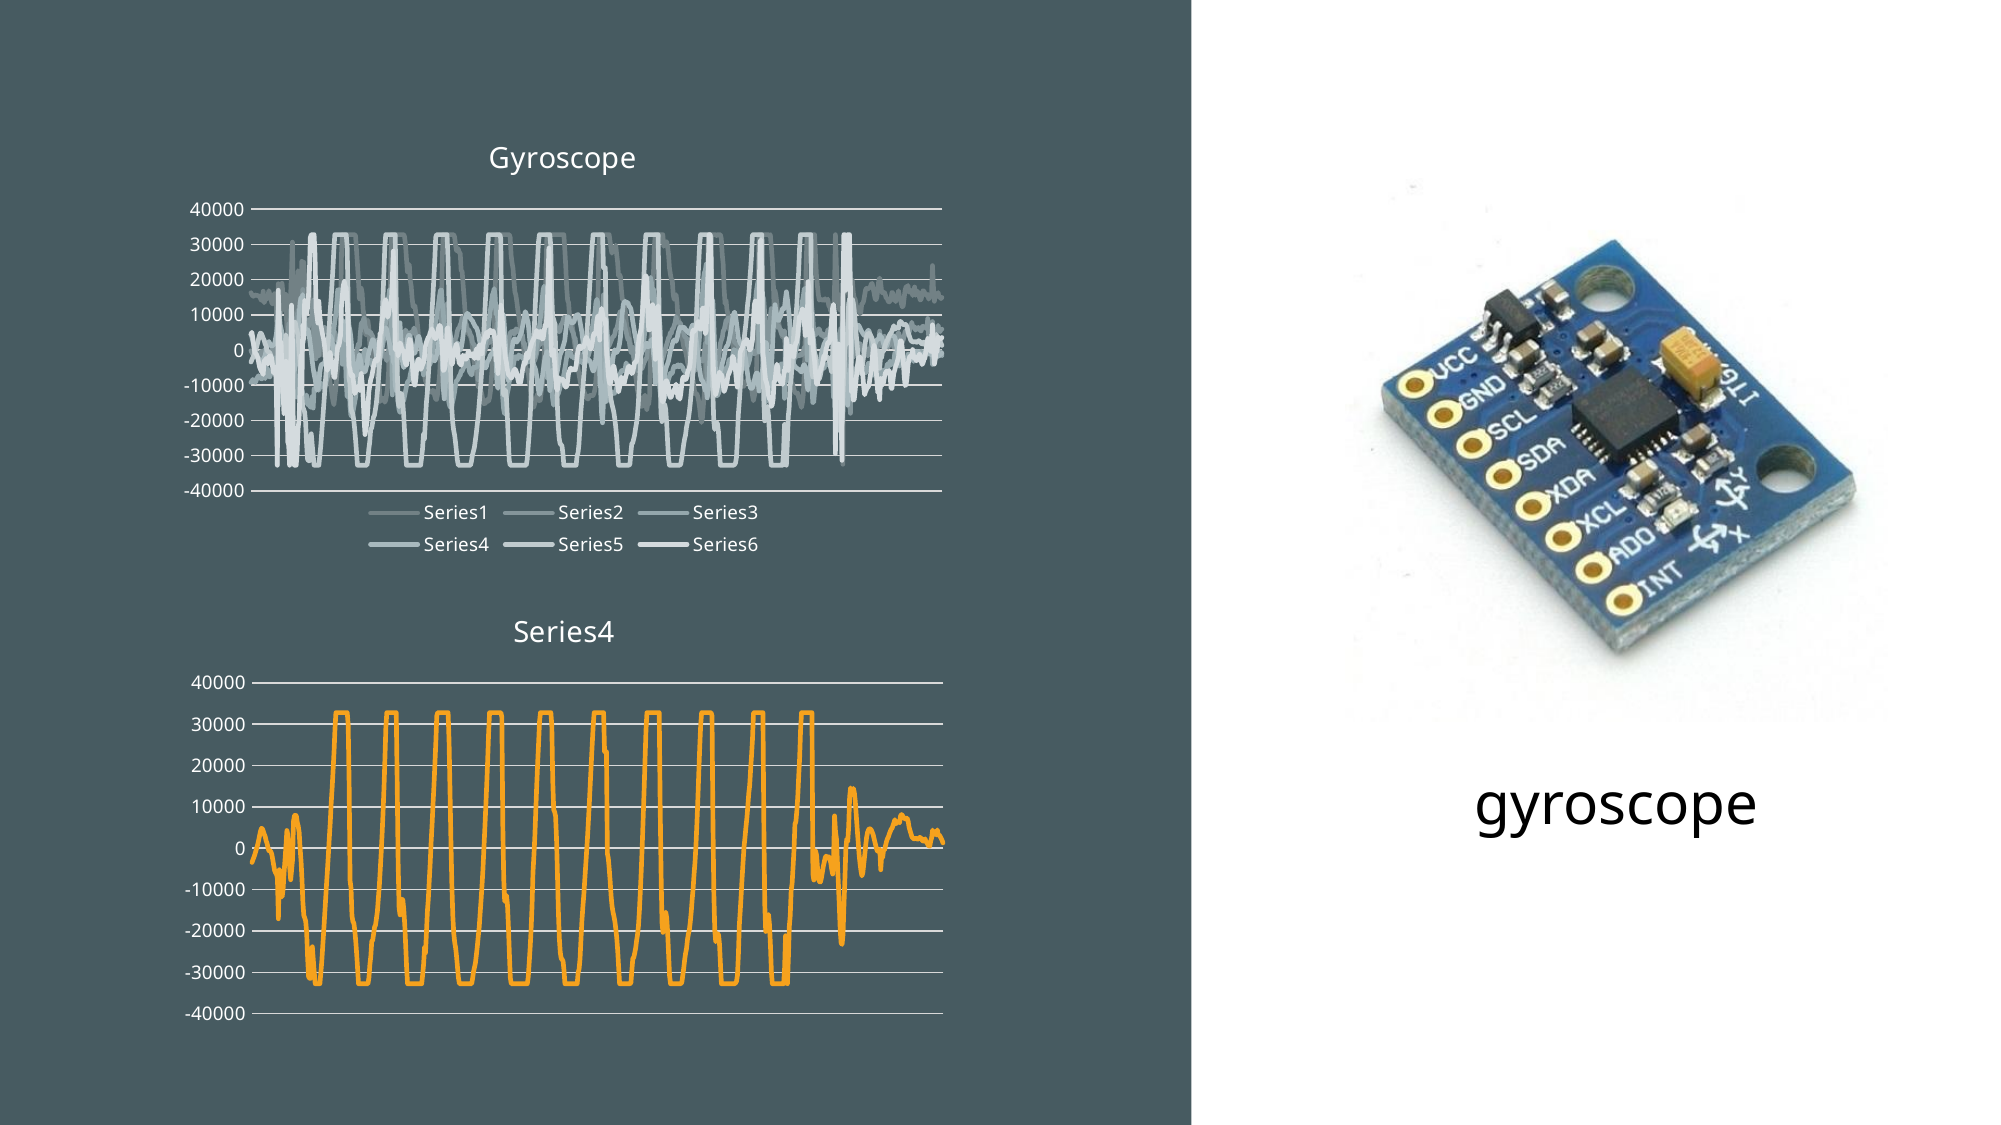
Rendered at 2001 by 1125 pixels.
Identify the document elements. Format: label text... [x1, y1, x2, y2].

text_box [0, 0, 1192, 1125]
chart [168, 585, 960, 1036]
text_box gyroscope [1459, 758, 1773, 844]
chart [167, 111, 959, 563]
picture [1345, 178, 1888, 722]
